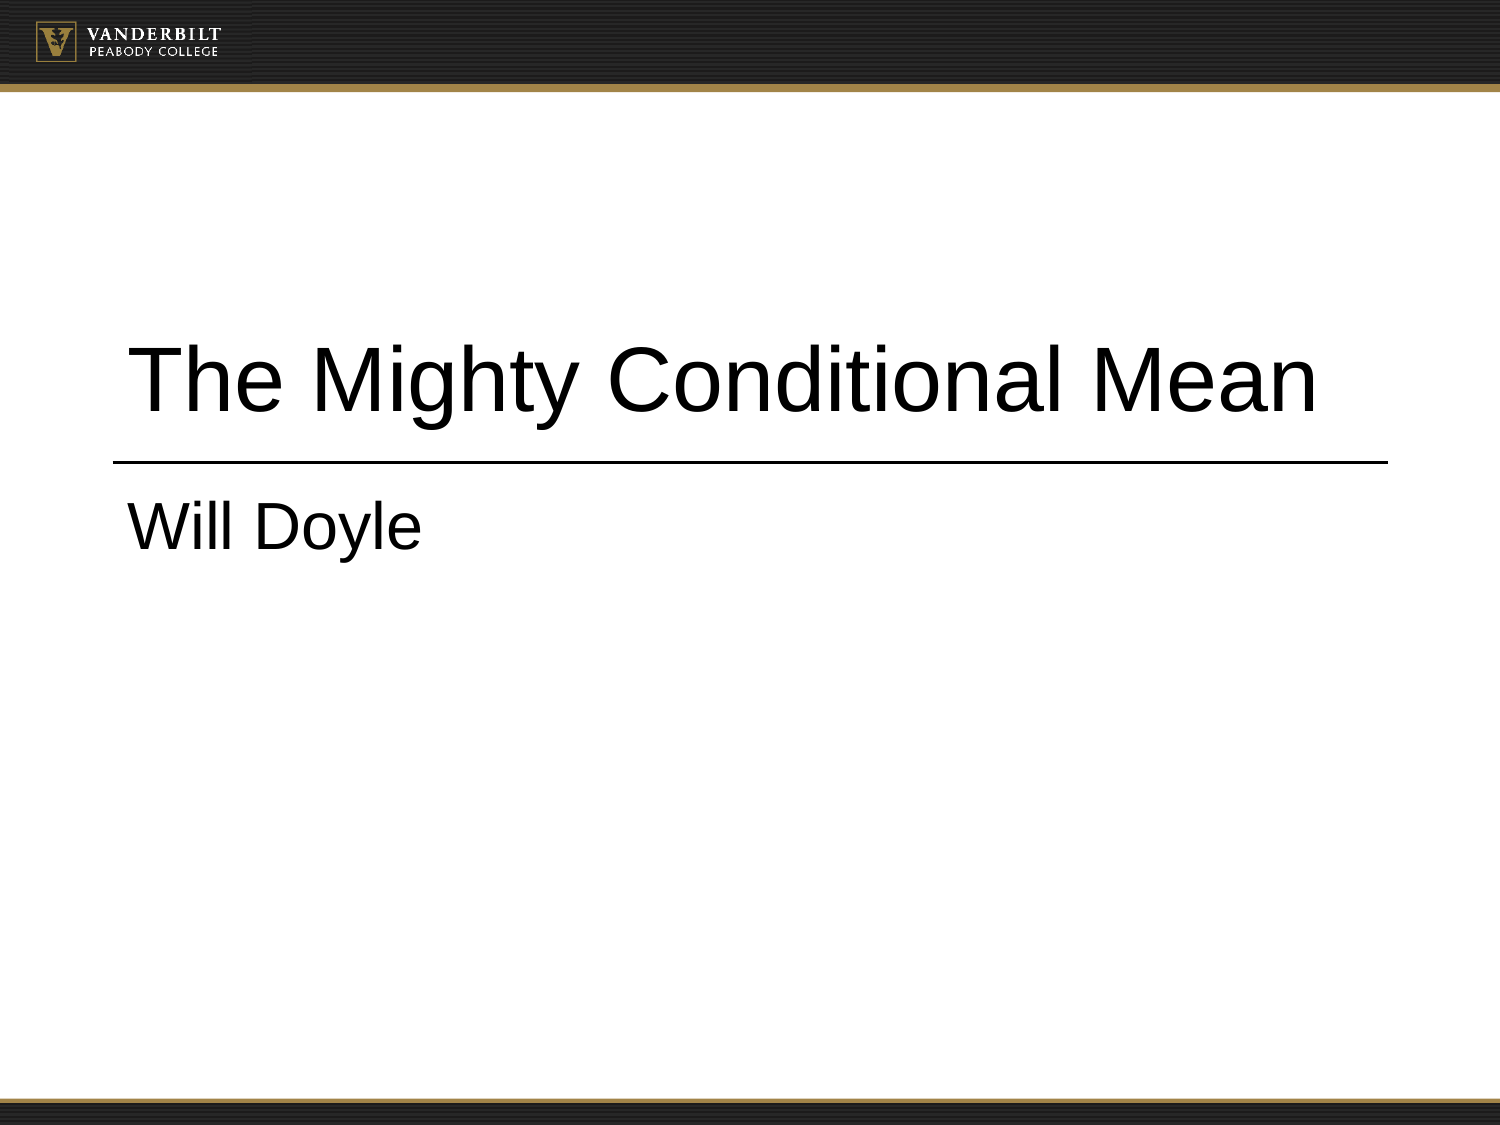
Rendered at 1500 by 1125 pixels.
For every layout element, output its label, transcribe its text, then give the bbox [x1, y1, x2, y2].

title The Mighty Conditional Mean [112, 308, 1388, 457]
subtitle Will Doyle [112, 474, 1163, 763]
picture [0, 1103, 1500, 1125]
picture [0, 0, 1500, 84]
